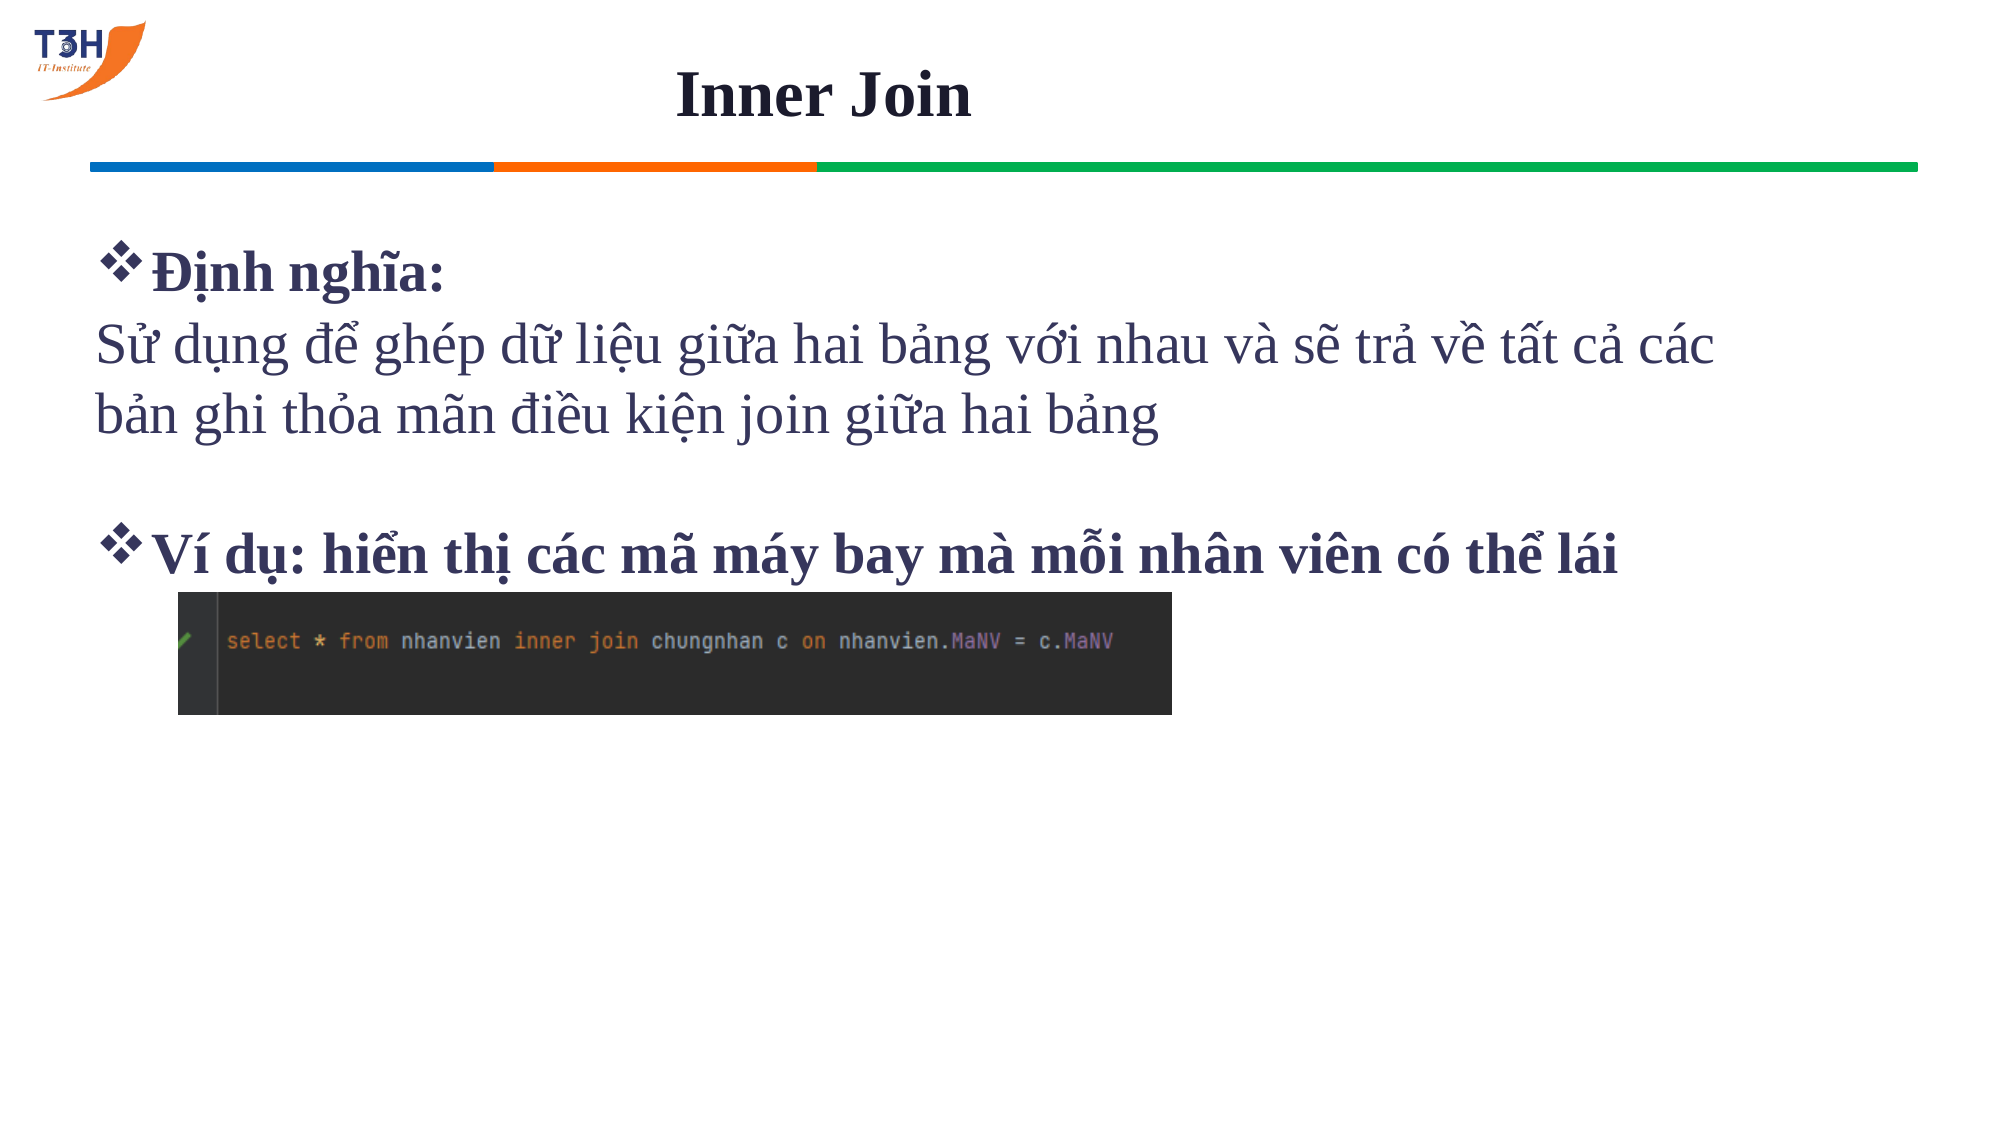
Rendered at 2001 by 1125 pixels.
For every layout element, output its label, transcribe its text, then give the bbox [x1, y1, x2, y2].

title Inner Join [675, 50, 1420, 131]
list Định nghĩa: Sử dụng để ghép dữ liệu giữa hai bảng với nhau và sẽ trả về tất cả các bản ghi thỏa mãn điều kiện join giữa hai bảng Ví dụ: hiển thị các mã máy bay mà mỗi nhân viên có thể lái [93, 233, 1806, 589]
picture [177, 592, 1173, 715]
picture [34, 20, 146, 101]
